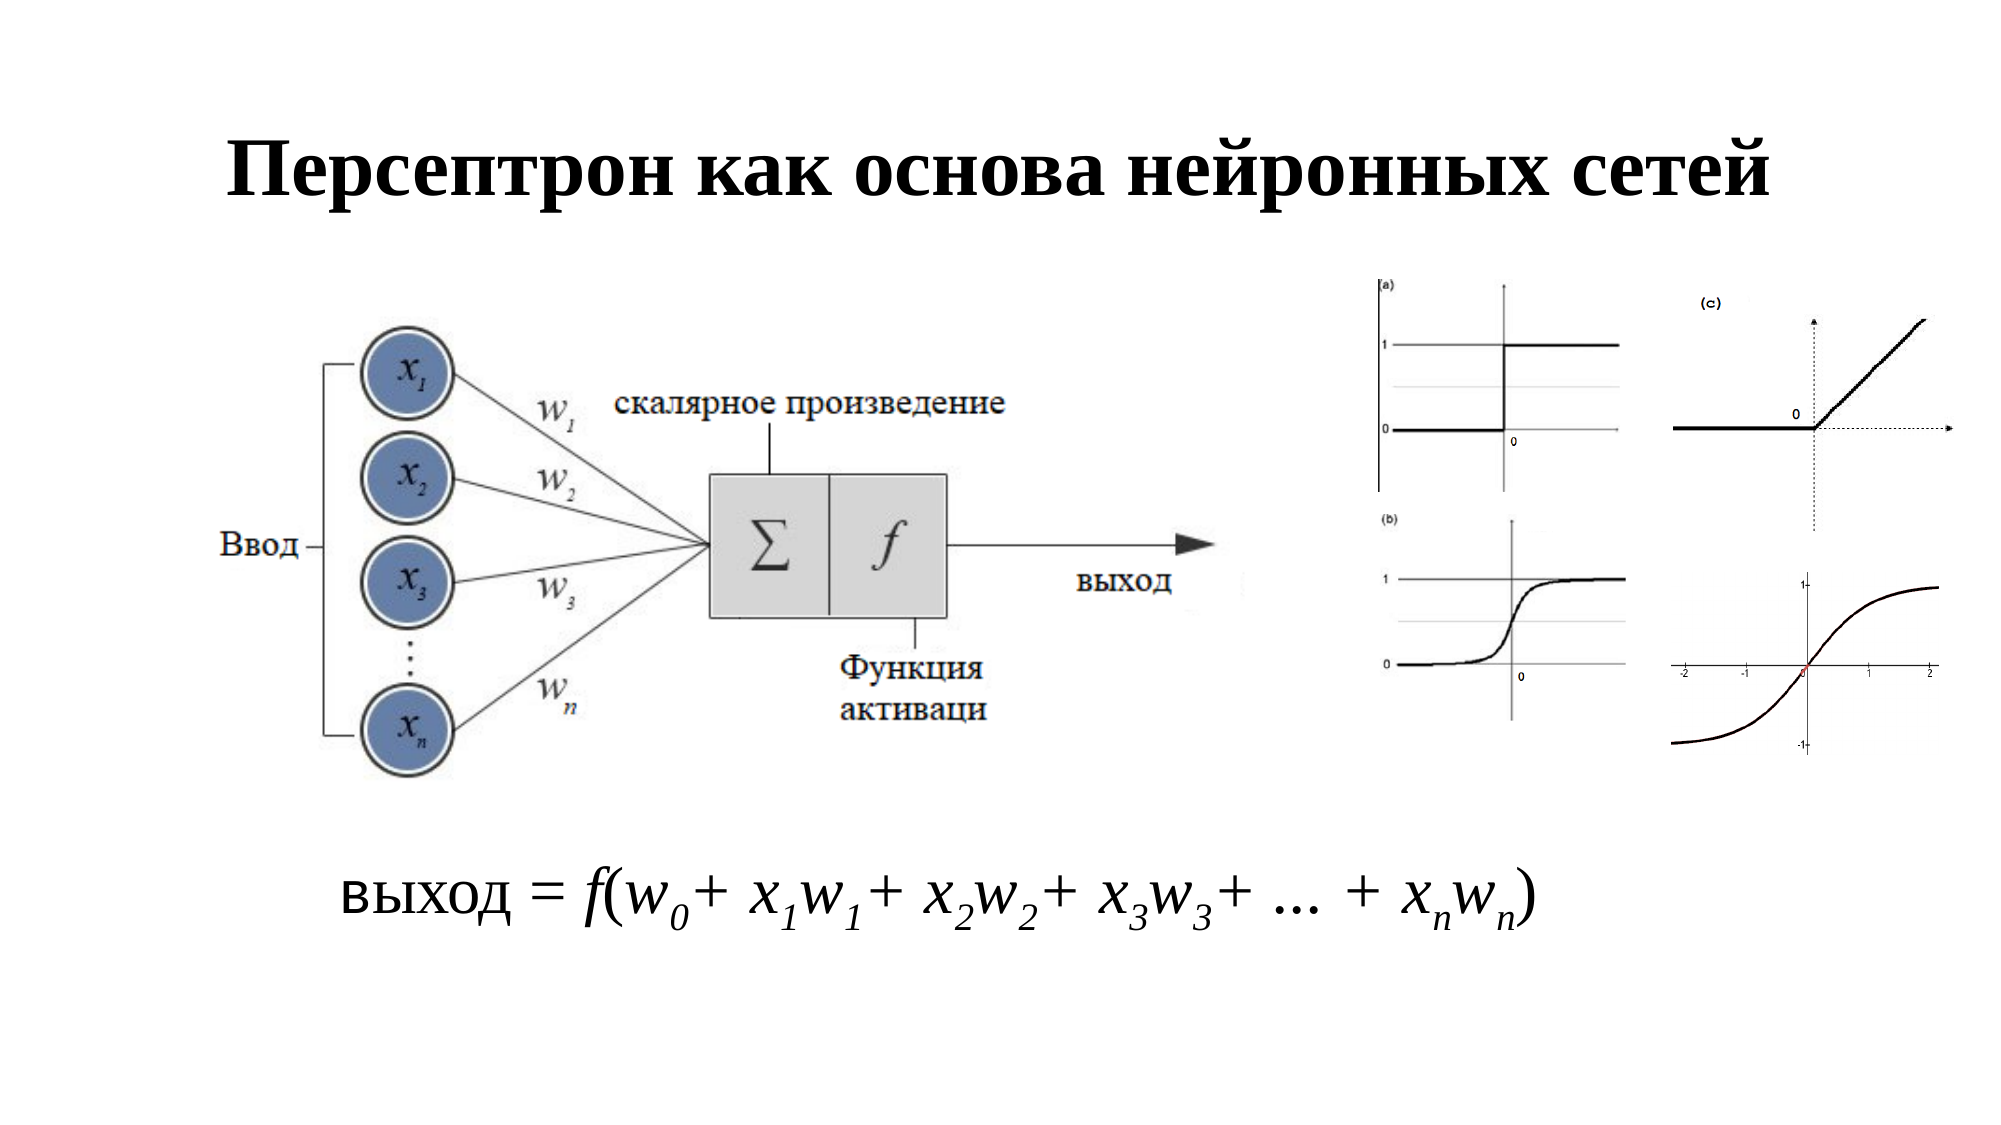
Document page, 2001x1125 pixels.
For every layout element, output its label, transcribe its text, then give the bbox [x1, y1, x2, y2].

picture [1664, 281, 1954, 532]
picture [1371, 510, 1637, 722]
picture [1378, 279, 1655, 492]
picture [1671, 572, 1939, 755]
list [185, 302, 1271, 795]
title Персептрон как основа нейронных сетей [137, 59, 1863, 278]
text_box выход = f(w0+ x1w1+ x2w2+ x3w3+ ... + xnwn) [325, 839, 1673, 991]
